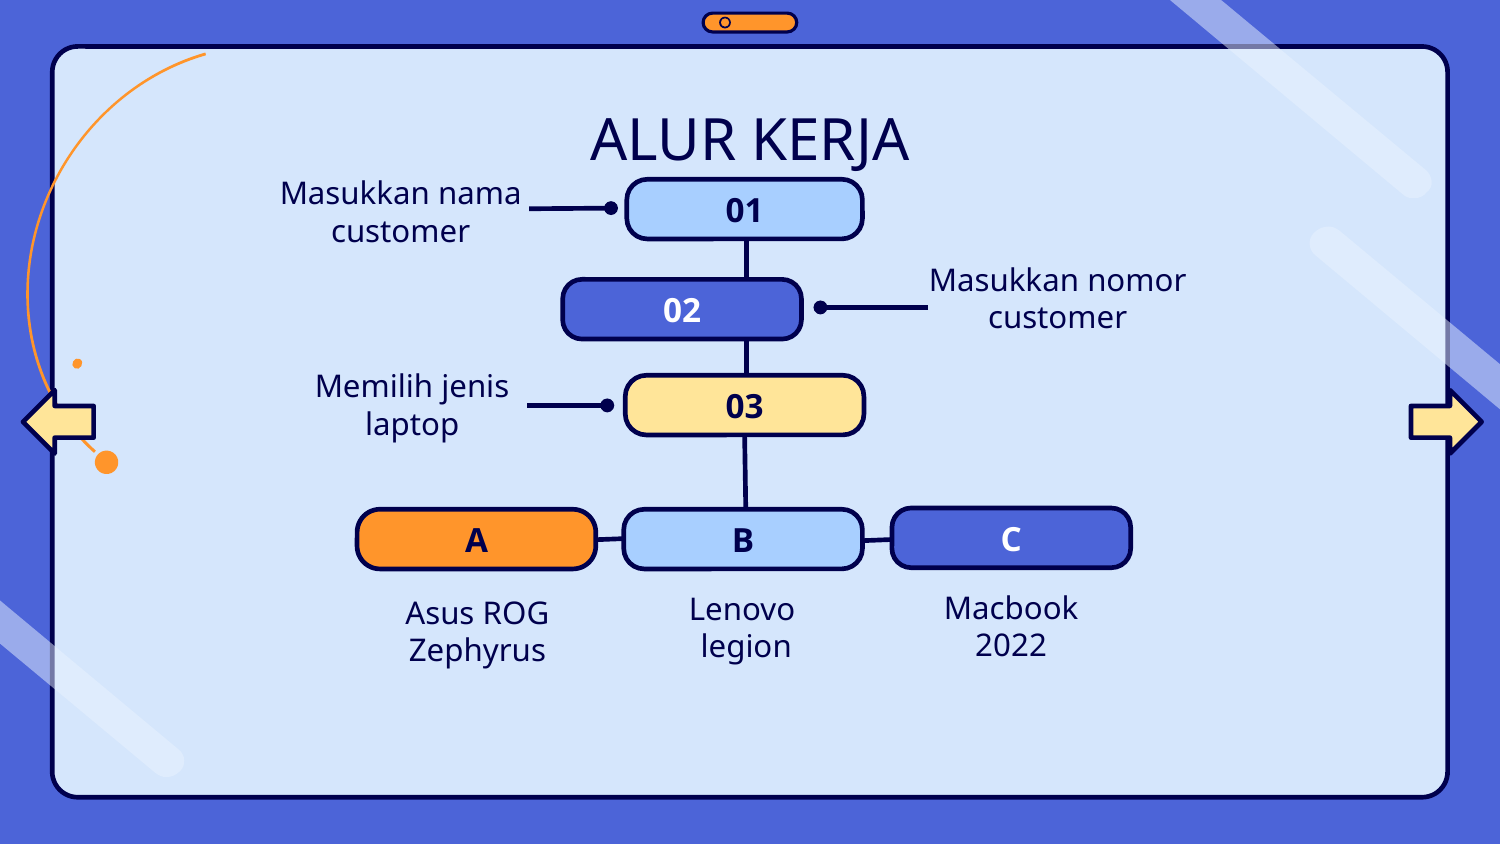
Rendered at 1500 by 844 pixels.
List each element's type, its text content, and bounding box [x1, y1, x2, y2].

text_box Masukkan nomor customer [933, 244, 1208, 360]
text_box Asus ROG Zephyrus [328, 578, 627, 693]
text_box [1410, 390, 1482, 454]
text_box C [933, 507, 1131, 568]
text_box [356, 179, 929, 570]
text_box [22, 390, 94, 454]
text_box Lenovo legion [596, 577, 896, 689]
text_box Masukkan nama customer [251, 158, 550, 274]
text_box Memilih jenis laptop [263, 351, 351, 467]
title ALUR KERJA [118, 87, 1382, 181]
text_box Macbook 2022 [896, 573, 1161, 688]
